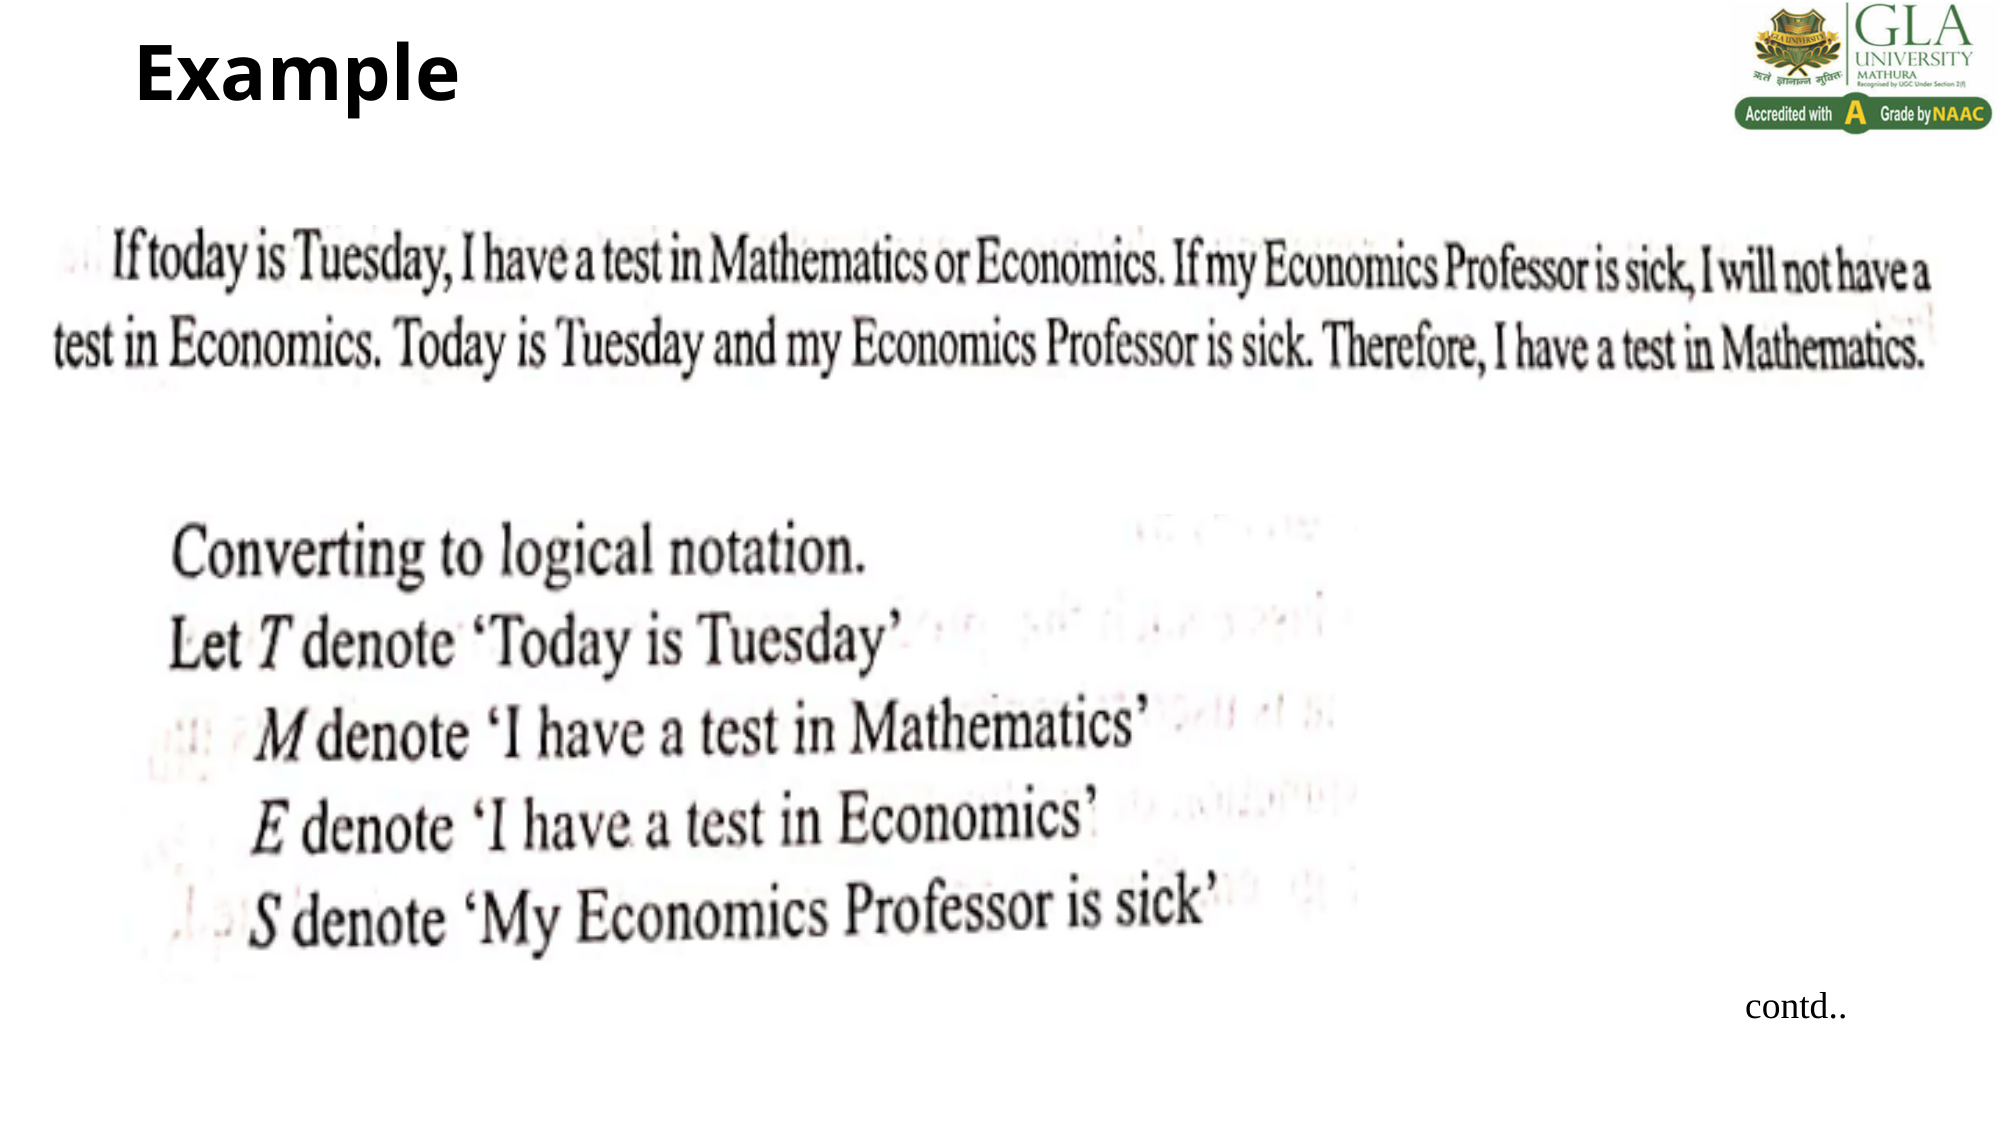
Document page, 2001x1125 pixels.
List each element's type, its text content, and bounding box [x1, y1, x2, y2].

picture [118, 513, 1358, 1027]
title Example [118, 26, 1844, 126]
picture [1730, 2, 1998, 137]
text_box contd.. [1730, 973, 1918, 1034]
picture [46, 225, 1953, 392]
